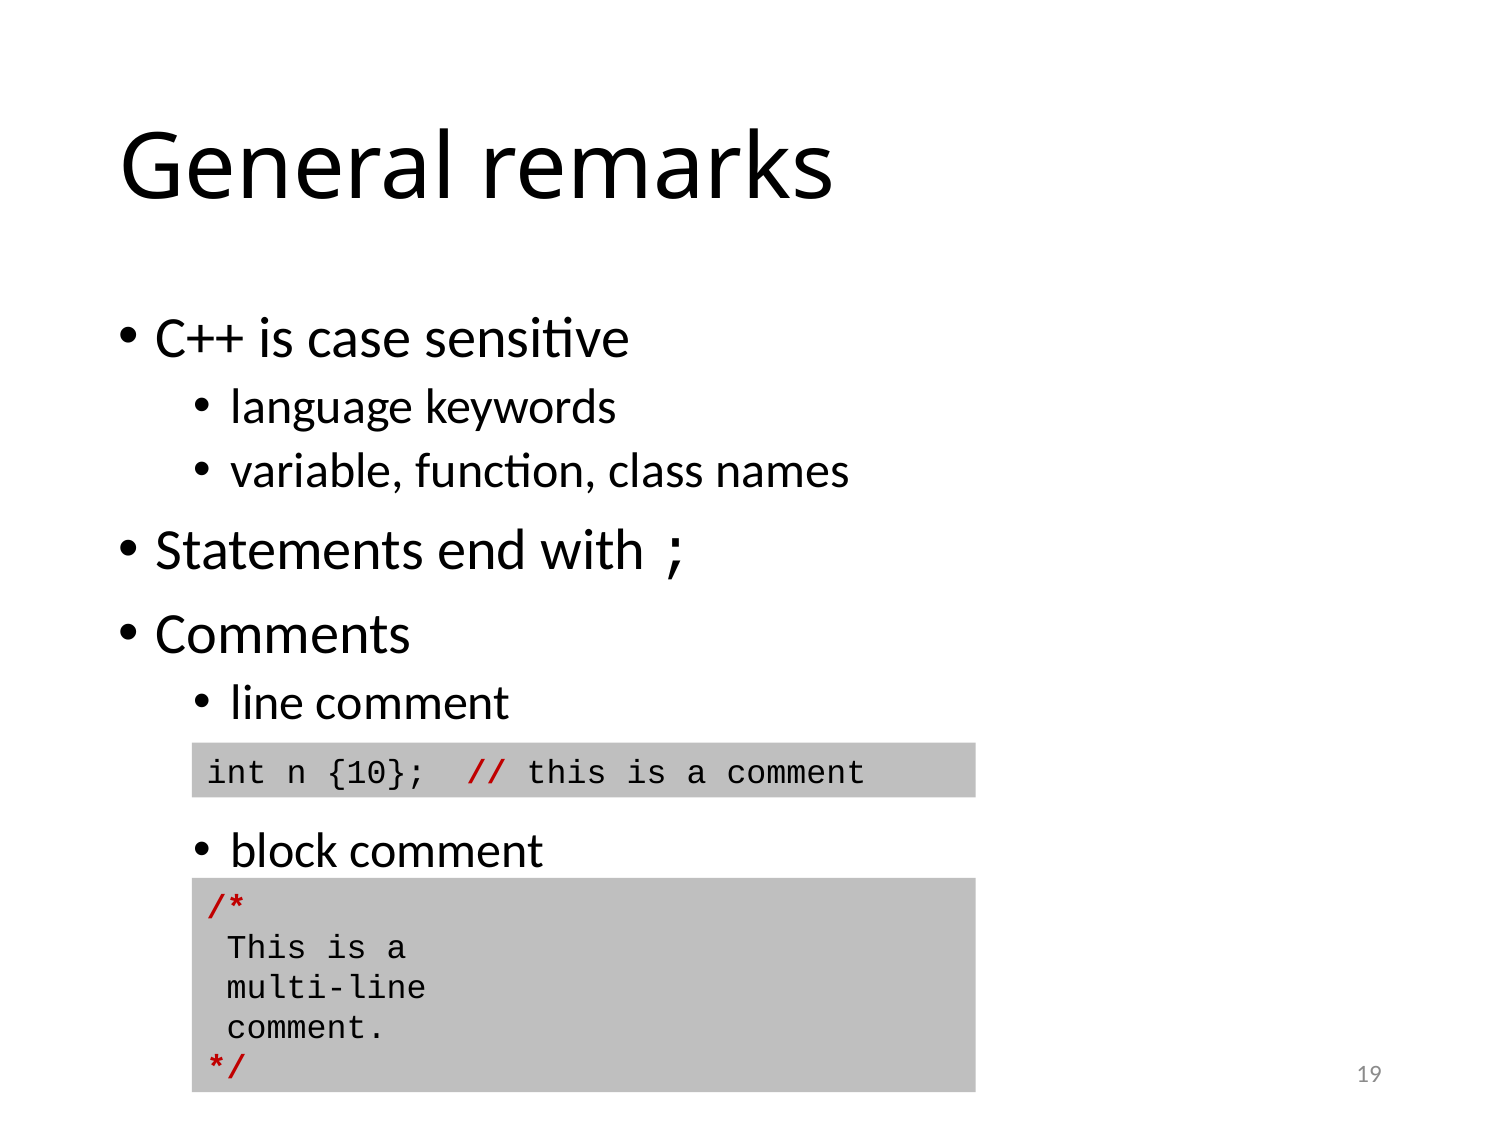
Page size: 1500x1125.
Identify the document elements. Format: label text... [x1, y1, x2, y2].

list C++ is case sensitive language keywords variable, function, class names Statements end with ; Comments line comment block comment [103, 299, 1397, 1014]
text_box int n {10}; // this is a comment [191, 742, 976, 798]
slide_number 19 [1059, 1042, 1397, 1103]
title General remarks [103, 59, 1397, 278]
text_box /* This is a multi-line comment. */ [191, 877, 976, 1093]
